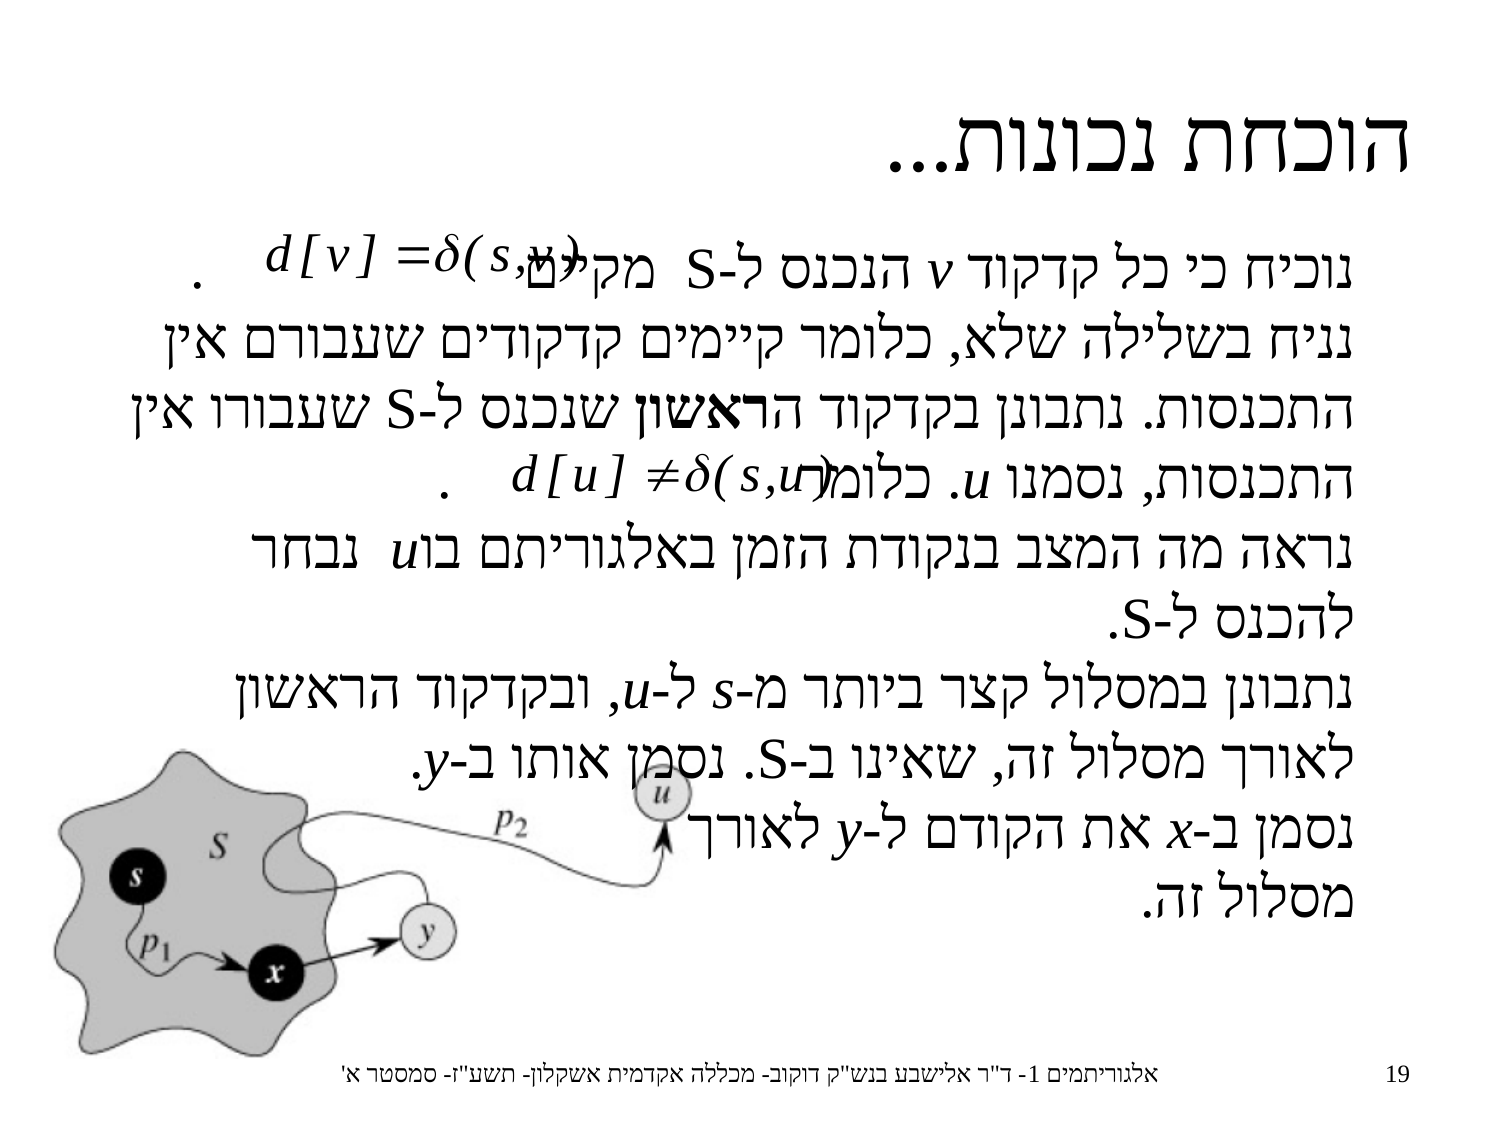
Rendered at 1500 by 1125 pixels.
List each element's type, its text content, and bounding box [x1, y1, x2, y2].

text_box הוכחת נכונות... [58, 46, 1430, 222]
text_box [257, 222, 589, 294]
picture [23, 726, 751, 1059]
text_box נוכיח כי כל קדקוד v הנכנס ל-S מקיים . נניח בשלילה שלא, כלומר קיימים קדקודים שעבורם אין התכנסות. נתבונן בקדקוד הראשון שנכנס ל-S שעבורו אין התכנסות, נסמנו u. כלומר . נראה מה המצב בנקודת הזמן באלגוריתם בוu נבחר להכנס ל-S. נתבונן במסלול קצר ביותר מ-s ל-u, ובקדקוד הראשון לאורך מסלול זה, שאינו ב-S. נסמן אותו ב-y. נסמן ב-x את הקודם ל-y לאורך מסלול זה. [93, 187, 1371, 1007]
footer אלגוריתמים 1- ד"ר אלישבע בנש"ק דוקוב- מכללה אקדמית אשקלון- תשע"ז- סמסטר א' [304, 1042, 1074, 1103]
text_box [503, 442, 839, 514]
slide_number 19 [1074, 1042, 1425, 1103]
